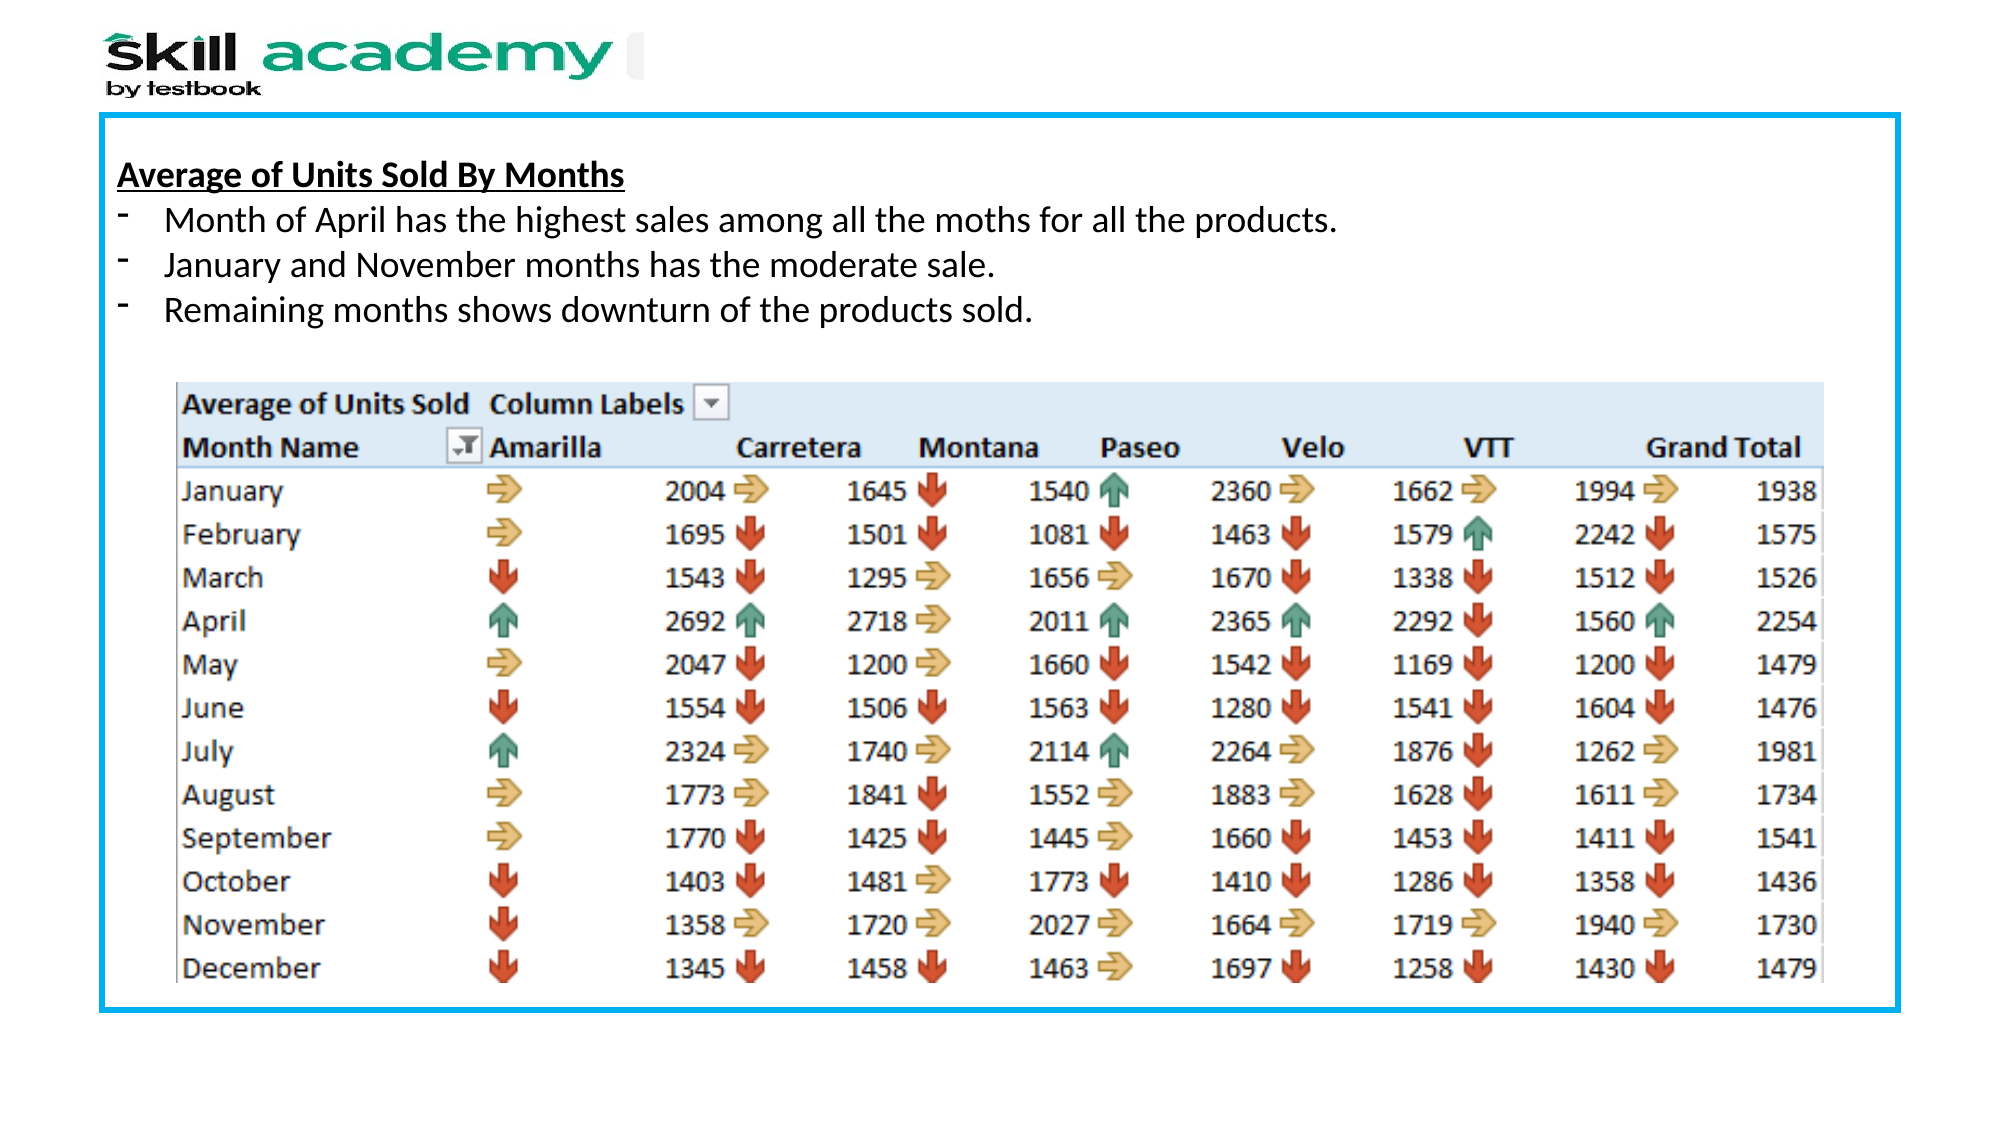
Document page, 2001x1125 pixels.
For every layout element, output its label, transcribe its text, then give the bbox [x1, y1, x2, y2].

text_box [101, 114, 1899, 1011]
text_box Average of Units Sold By Months Month of April has the highest sales among all the moths for all the products. January and November months has the moderate sale. Remaining months shows downturn of the products sold. [102, 142, 1363, 428]
picture [176, 382, 1824, 983]
picture [101, 30, 644, 98]
